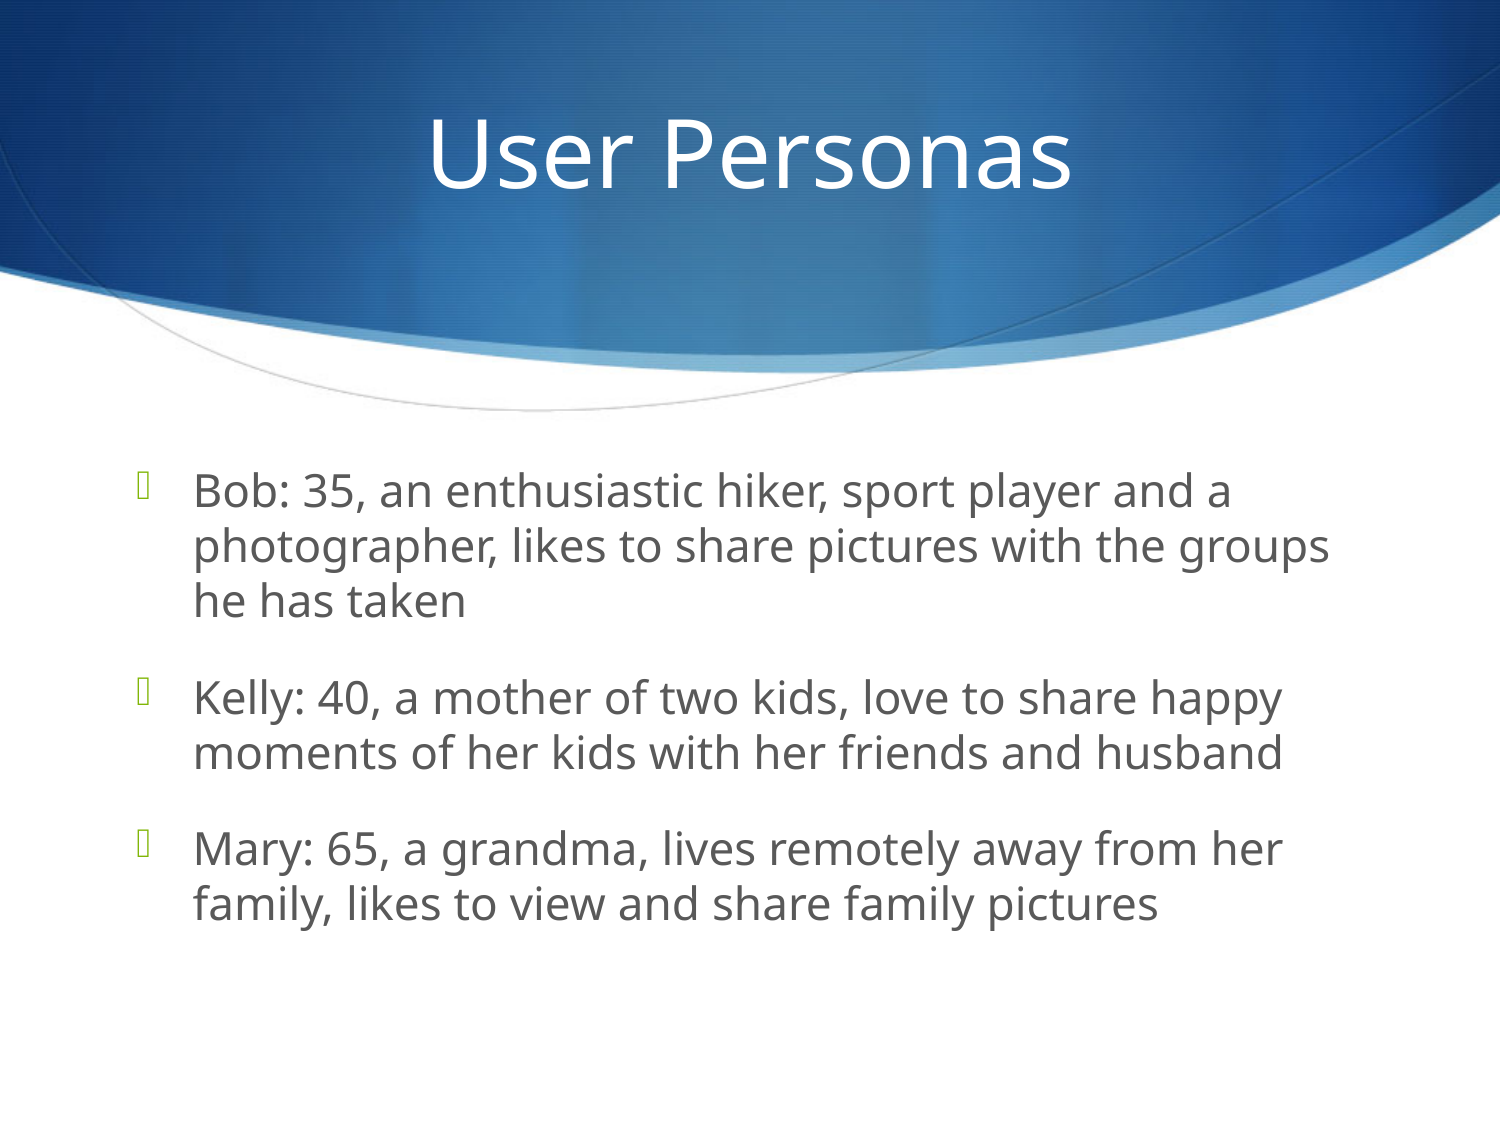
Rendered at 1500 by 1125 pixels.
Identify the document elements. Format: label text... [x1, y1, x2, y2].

list Bob: 35, an enthusiastic hiker, sport player and a photographer, likes to share pictures with the groups he has taken Kelly: 40, a mother of two kids, love to share happy moments of her kids with her friends and husband Mary: 65, a grandma, lives remotely away from her family, likes to view and share family pictures [121, 454, 1379, 991]
picture [0, 0, 1500, 1125]
title User Personas [75, 56, 1425, 245]
